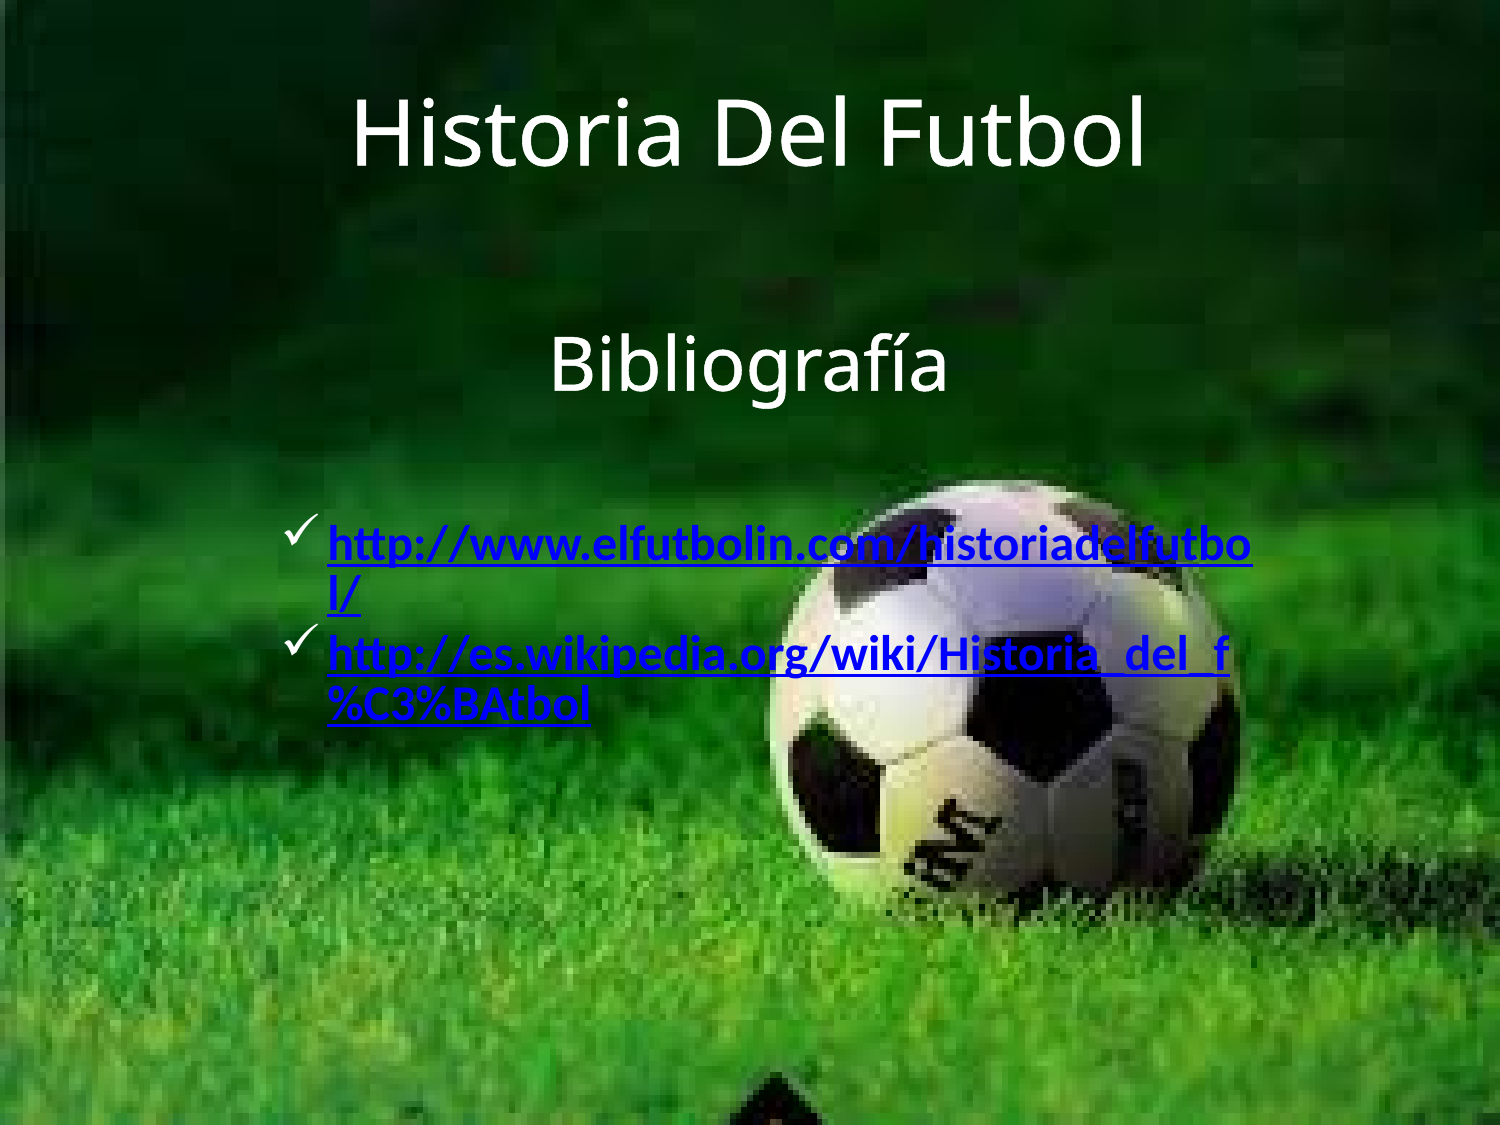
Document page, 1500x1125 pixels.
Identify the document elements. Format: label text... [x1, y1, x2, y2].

text_box Historia Del Futbol [333, 66, 1165, 192]
text_box Bibliografía [532, 308, 966, 413]
text_box http://www.elfutbolin.com/historiadelfutbol/ http://es.wikipedia.org/wiki/Historia_del_f%C3%BAtbol [265, 503, 1270, 729]
picture [0, 0, 1500, 1125]
